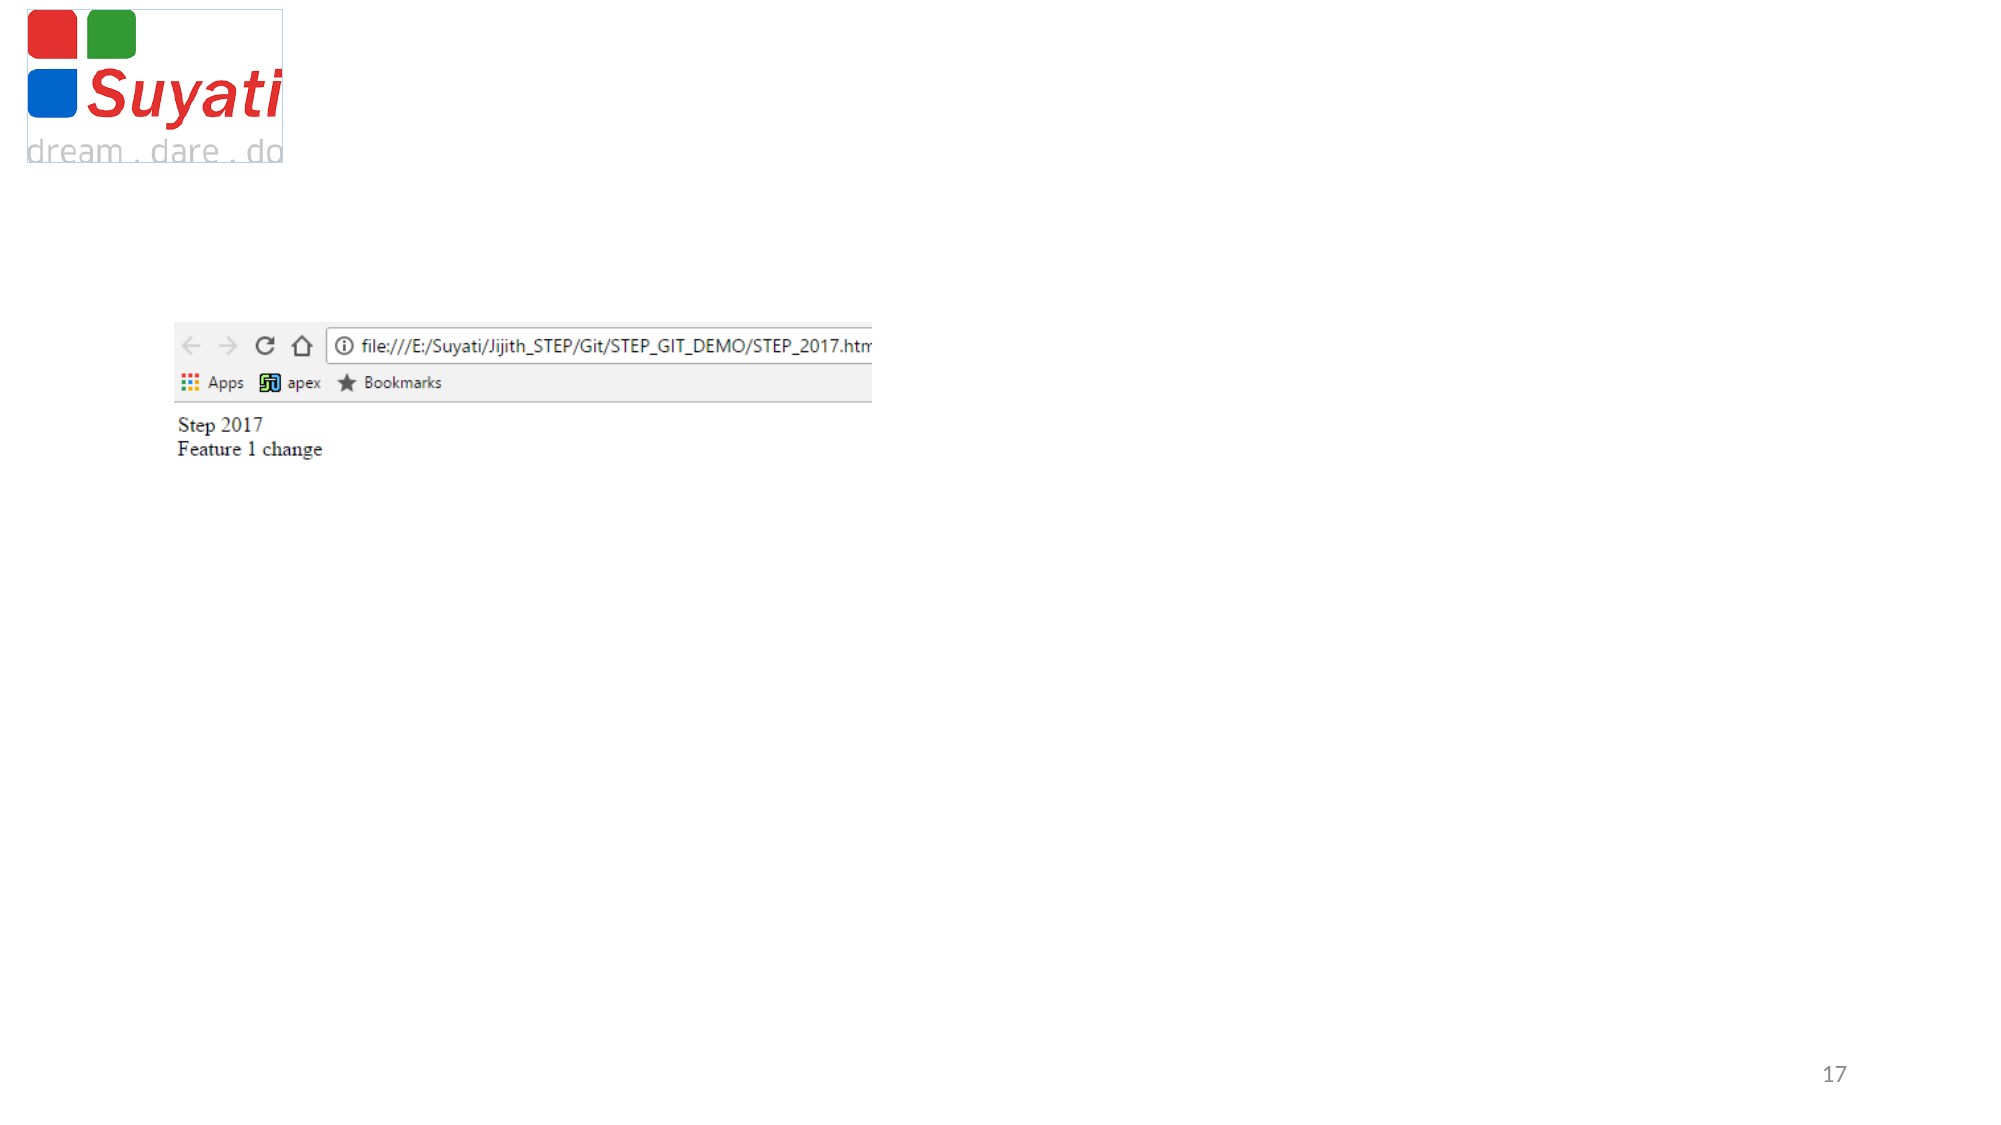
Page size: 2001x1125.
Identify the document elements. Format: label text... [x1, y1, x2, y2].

slide_number 17 [1412, 1042, 1863, 1103]
picture [28, 10, 282, 162]
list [174, 322, 872, 718]
